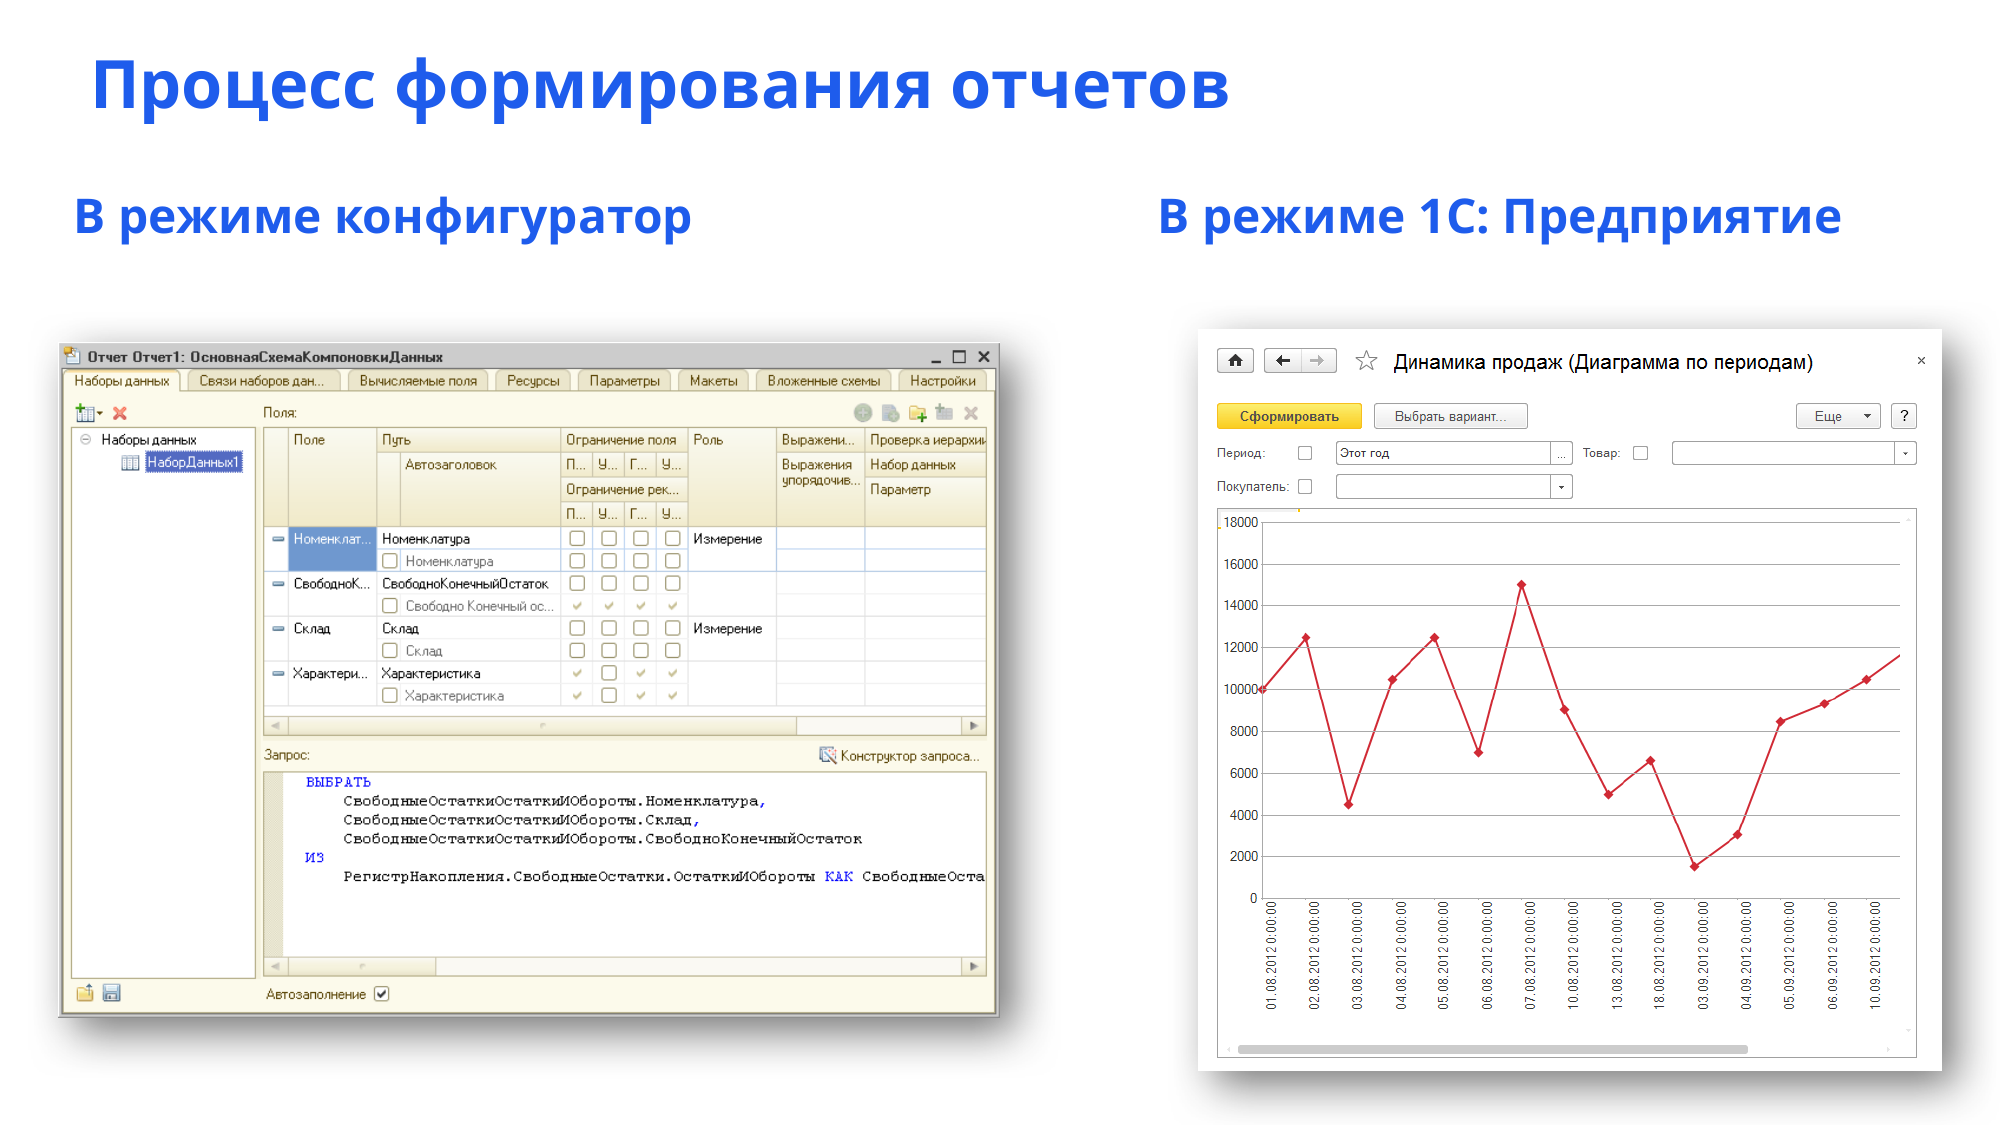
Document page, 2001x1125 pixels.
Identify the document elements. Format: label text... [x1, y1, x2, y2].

text_box Процесс формирования отчетов [74, 43, 1767, 147]
text_box В режиме конфигуратор [58, 170, 1142, 267]
text_box В режиме 1С: Предприятие [1142, 170, 2000, 267]
picture [1198, 329, 1942, 1071]
picture [58, 341, 1001, 1018]
